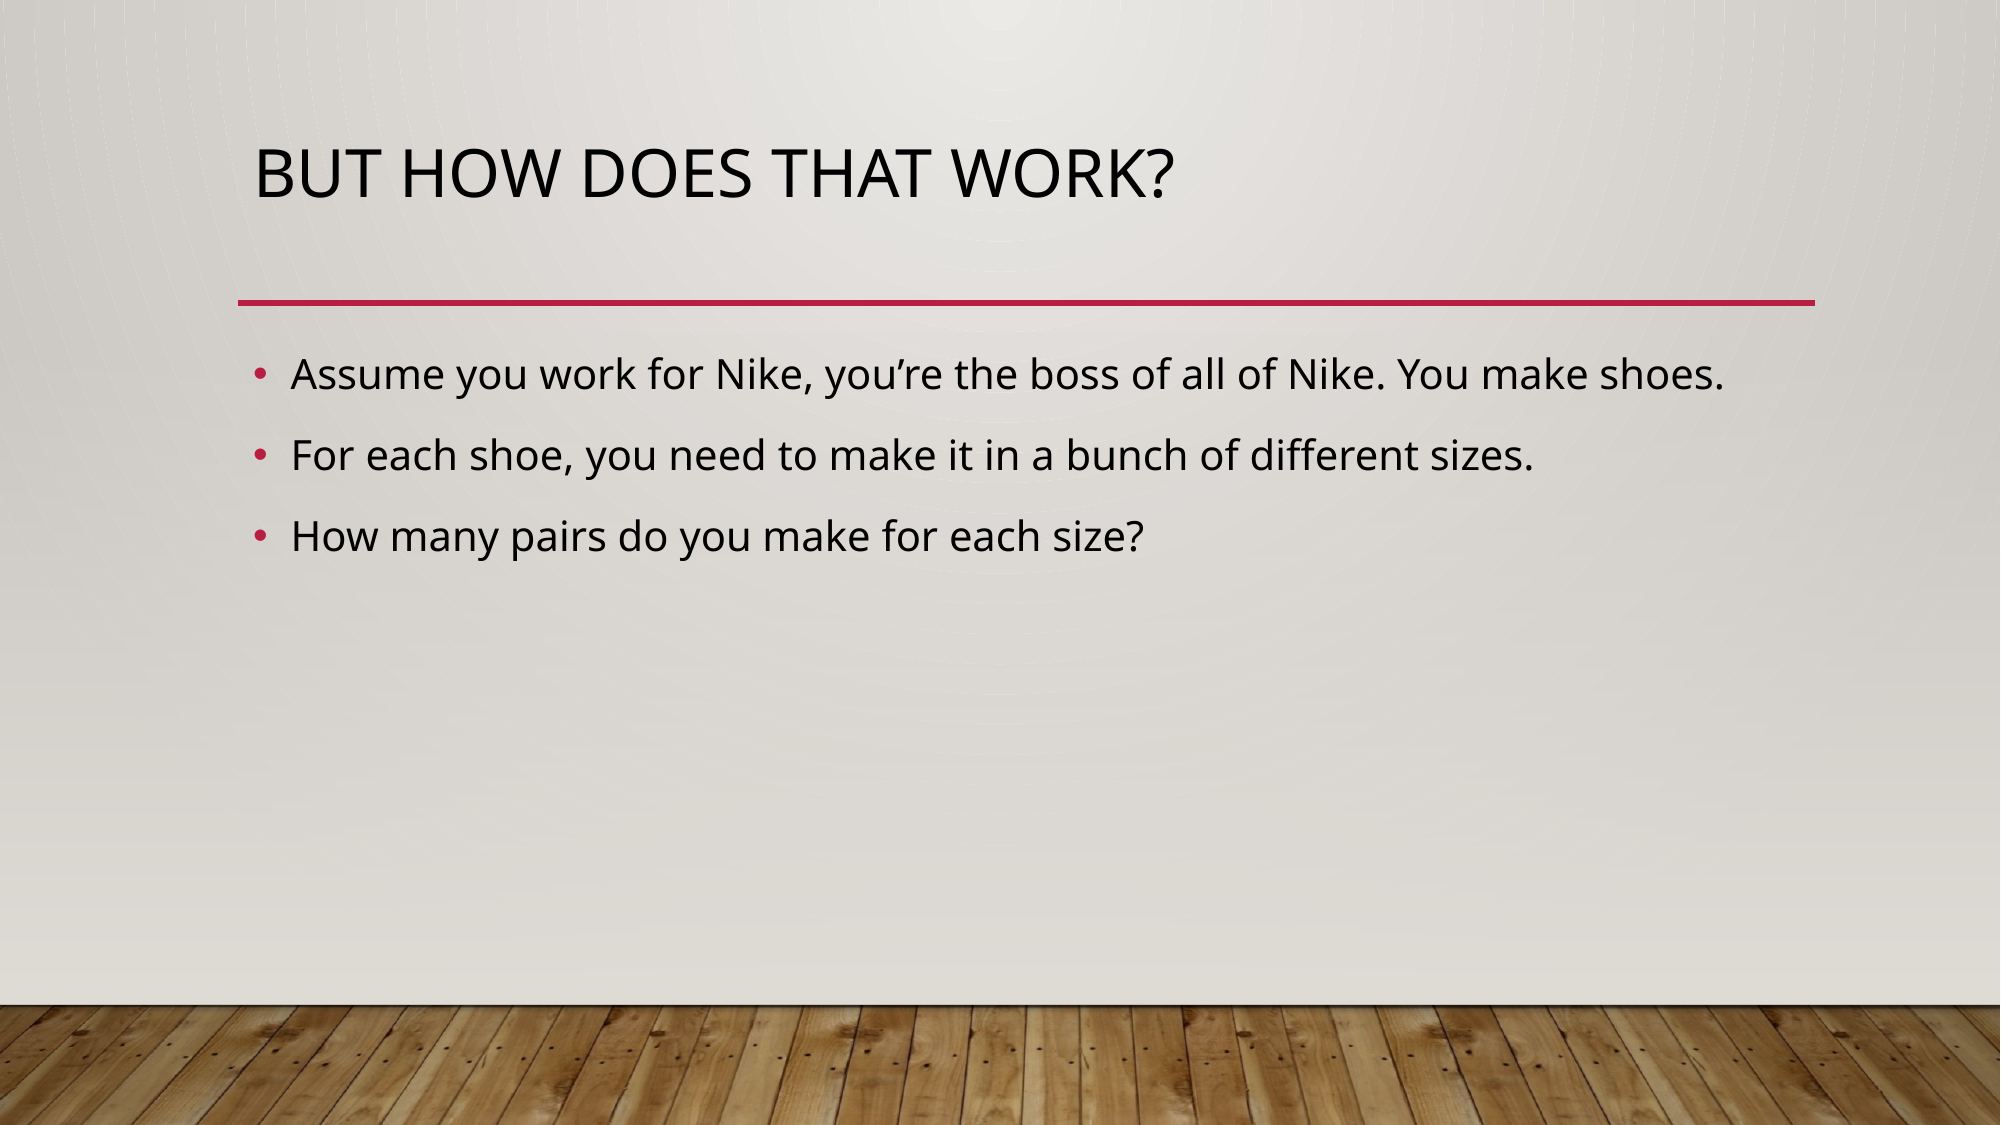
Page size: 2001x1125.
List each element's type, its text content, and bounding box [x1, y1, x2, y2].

picture [0, 1005, 2000, 1125]
list Assume you work for Nike, you’re the boss of all of Nike. You make shoes. For each shoe, you need to make it in a bunch of different sizes. How many pairs do you make for each size? [238, 330, 1814, 897]
title But How Does That Work? [238, 131, 1814, 305]
